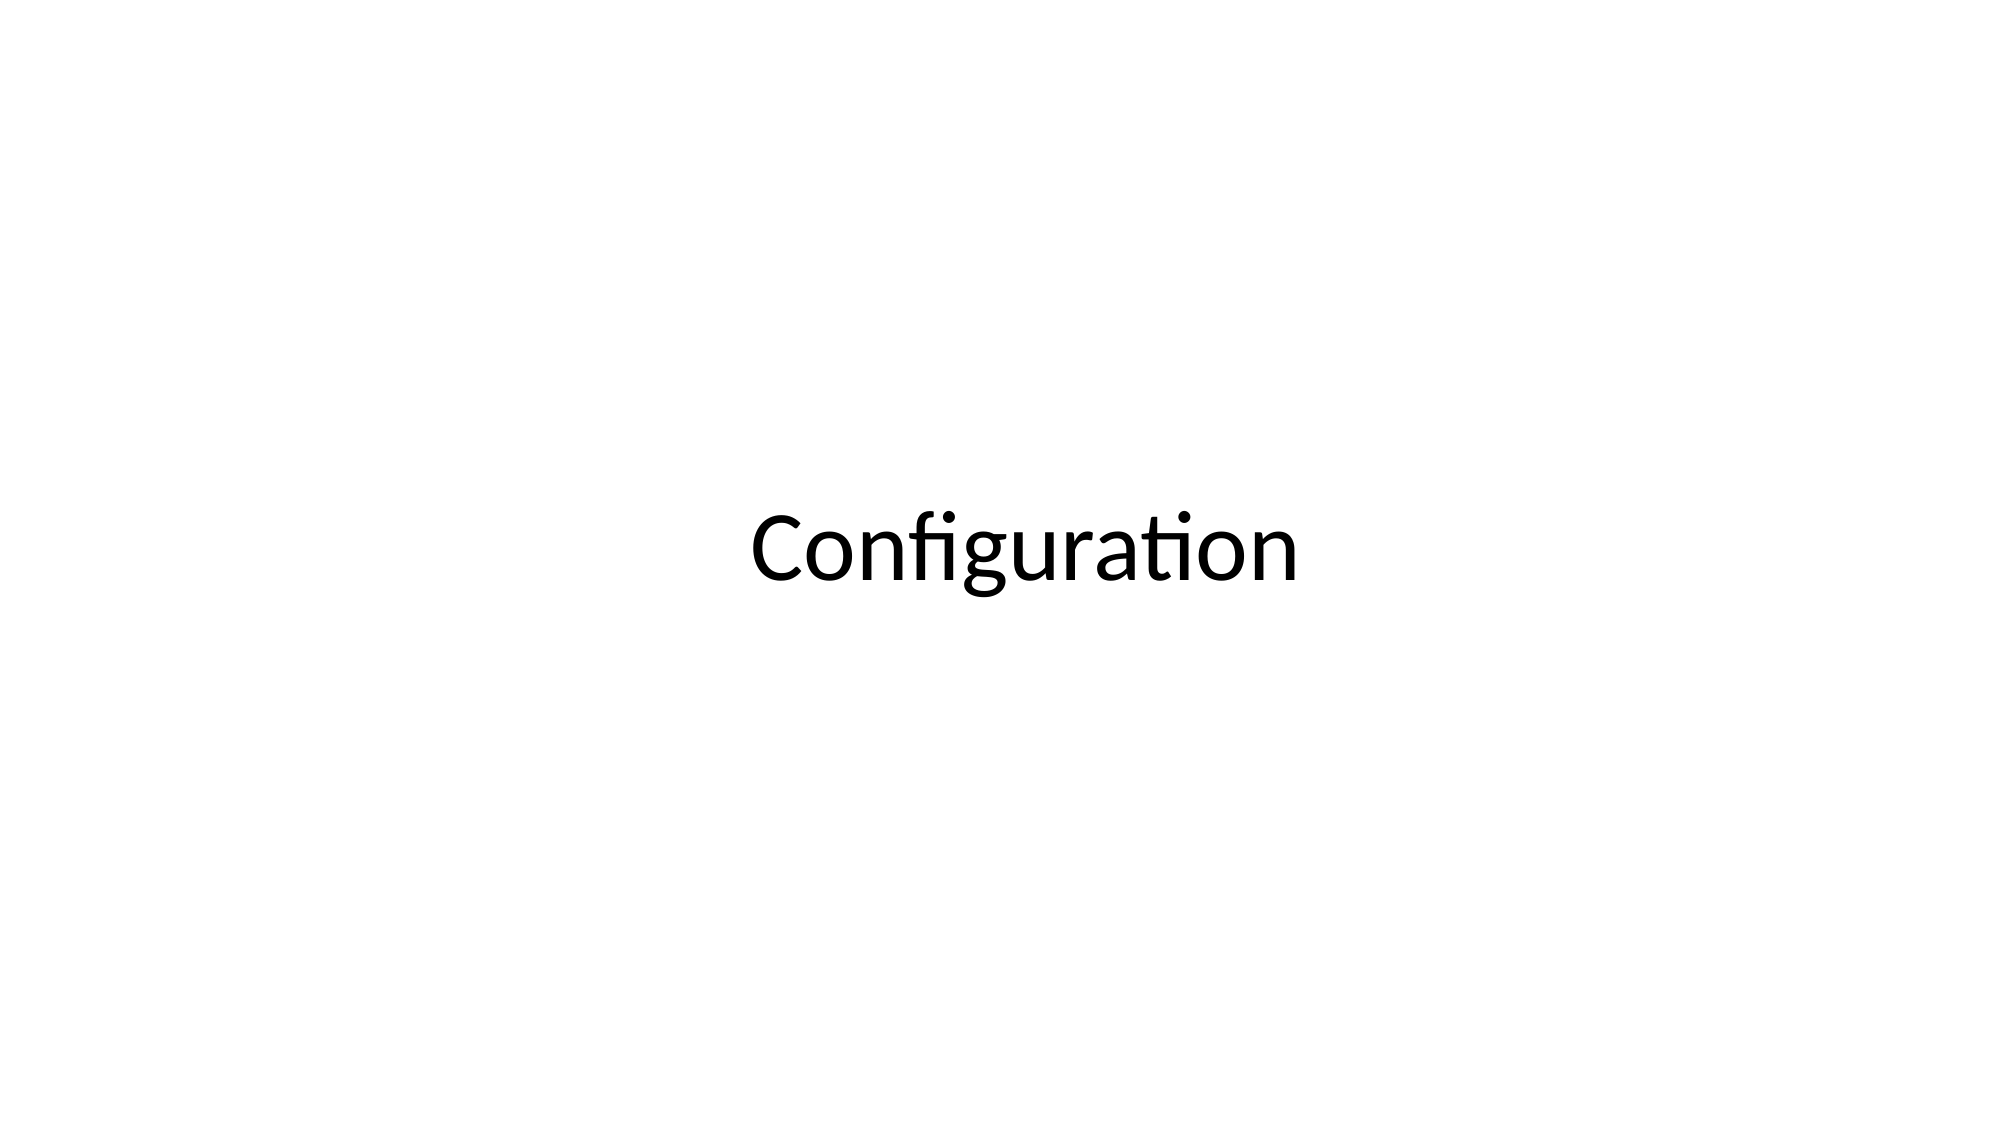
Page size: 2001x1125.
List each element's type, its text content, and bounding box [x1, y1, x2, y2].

text_box Configuration [600, 472, 1453, 608]
